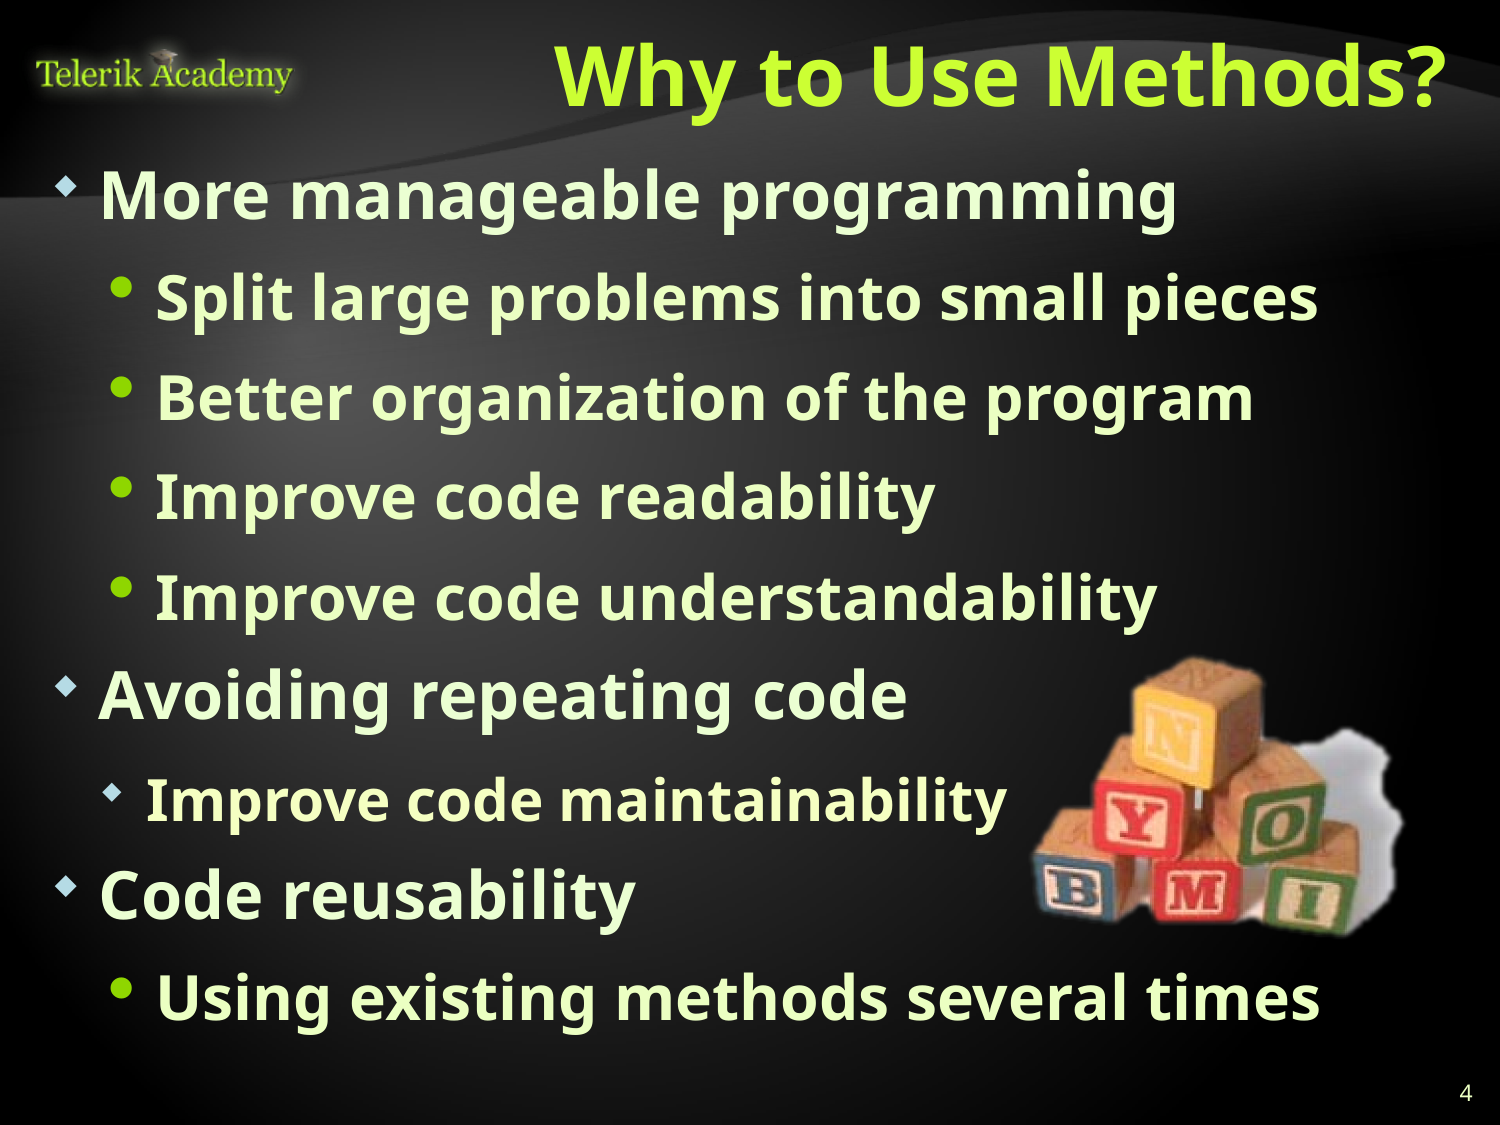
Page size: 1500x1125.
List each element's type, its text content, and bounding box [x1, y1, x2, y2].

picture [0, 0, 1500, 1125]
title Why to Use Methods? [300, 12, 1463, 149]
list More manageable programming Split large problems into small pieces Better organization of the program Improve code readability Improve code understandability Avoiding repeating code Improve code maintainability Code reusability Using existing methods several times [37, 149, 1463, 1100]
slide_number 4 [1412, 1074, 1488, 1113]
